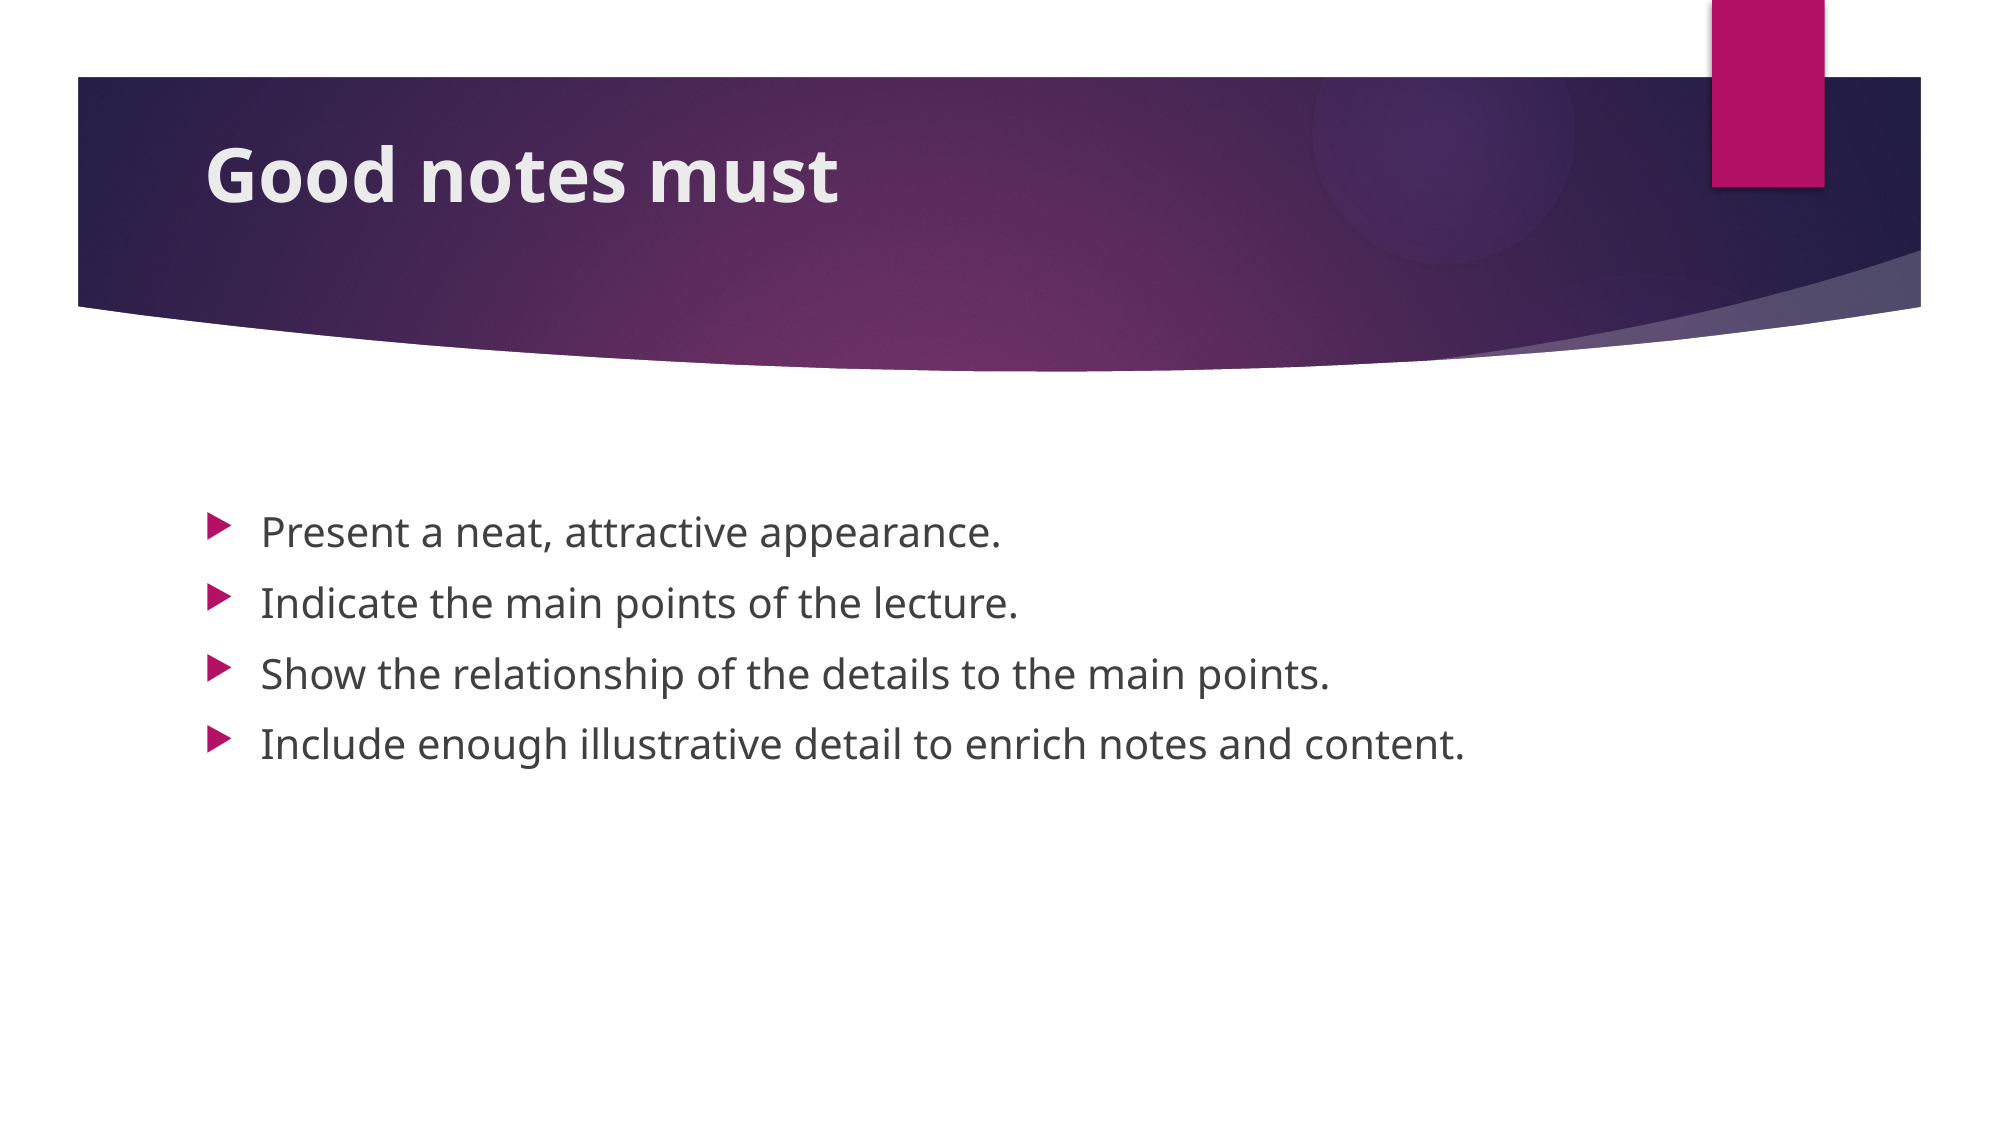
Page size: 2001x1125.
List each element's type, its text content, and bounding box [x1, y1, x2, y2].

list Present a neat, attractive appearance. Indicate the main points of the lecture. Show the relationship of the details to the main points. Include enough illustrative detail to enrich notes and content. [189, 427, 1638, 988]
title Good notes must [189, 159, 1627, 276]
